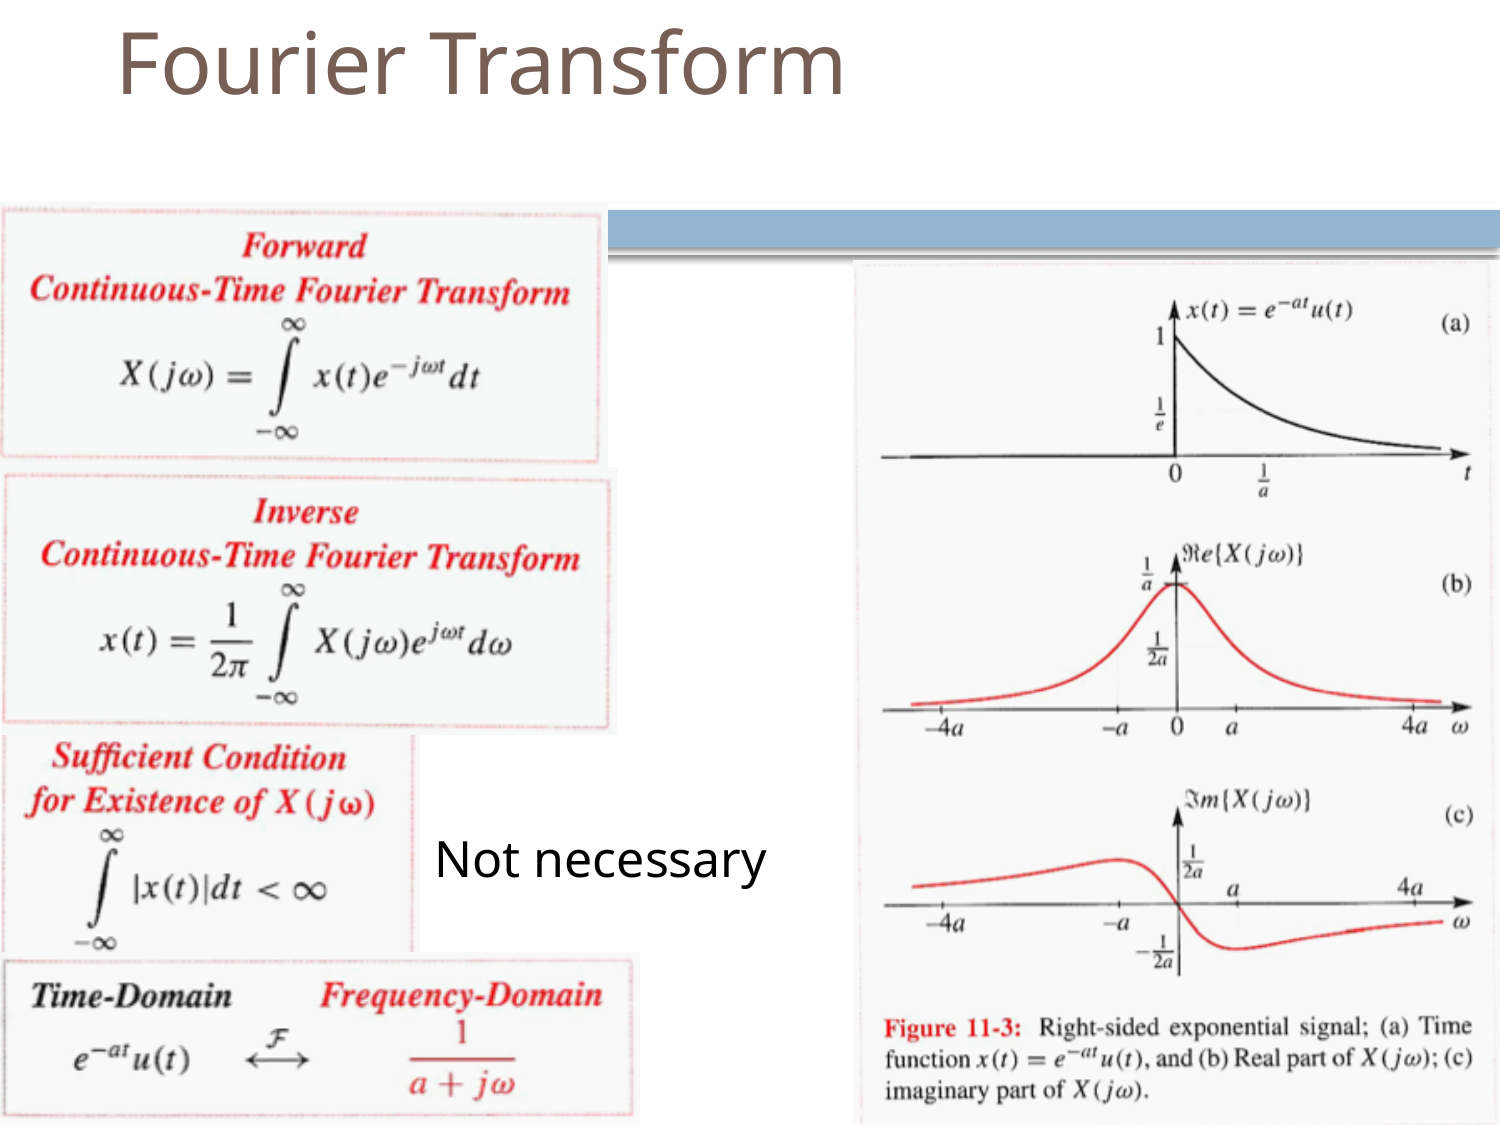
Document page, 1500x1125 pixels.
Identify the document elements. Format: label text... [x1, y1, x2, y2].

title Fourier Transform [100, 0, 1438, 120]
picture [852, 260, 1500, 1125]
picture [0, 203, 640, 1125]
text_box Not necessary [426, 819, 783, 895]
